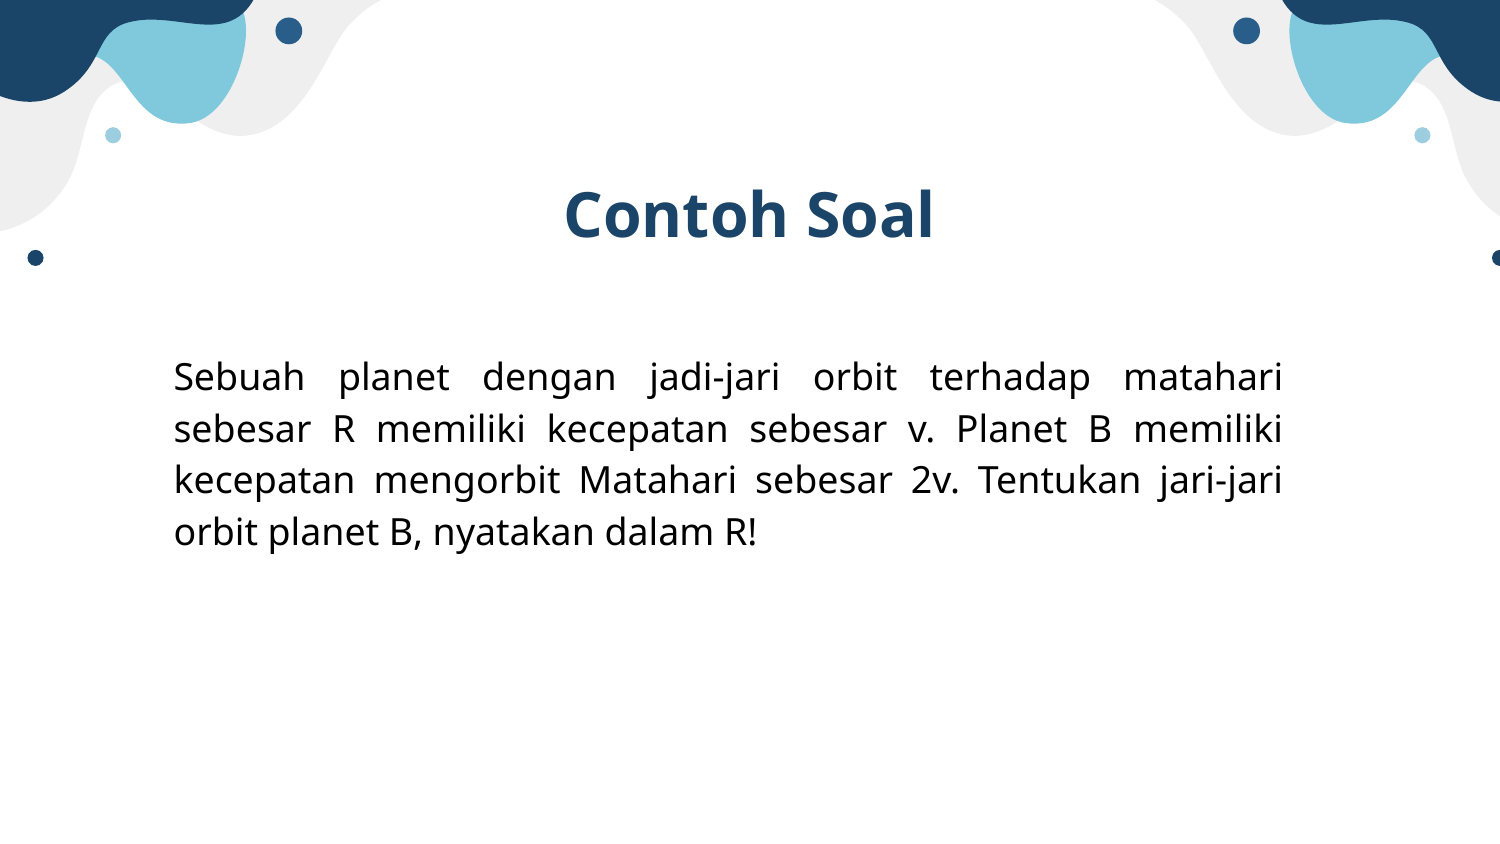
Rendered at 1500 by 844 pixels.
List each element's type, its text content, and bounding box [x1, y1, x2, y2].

title Contoh Soal [88, 159, 1412, 254]
list Sebuah planet dengan jadi-jari orbit terhadap matahari sebesar R memiliki kecepatan sebesar v. Planet B memiliki kecepatan mengorbit Matahari sebesar 2v. Tentukan jari-jari orbit planet B, nyatakan dalam R! [158, 331, 1300, 576]
